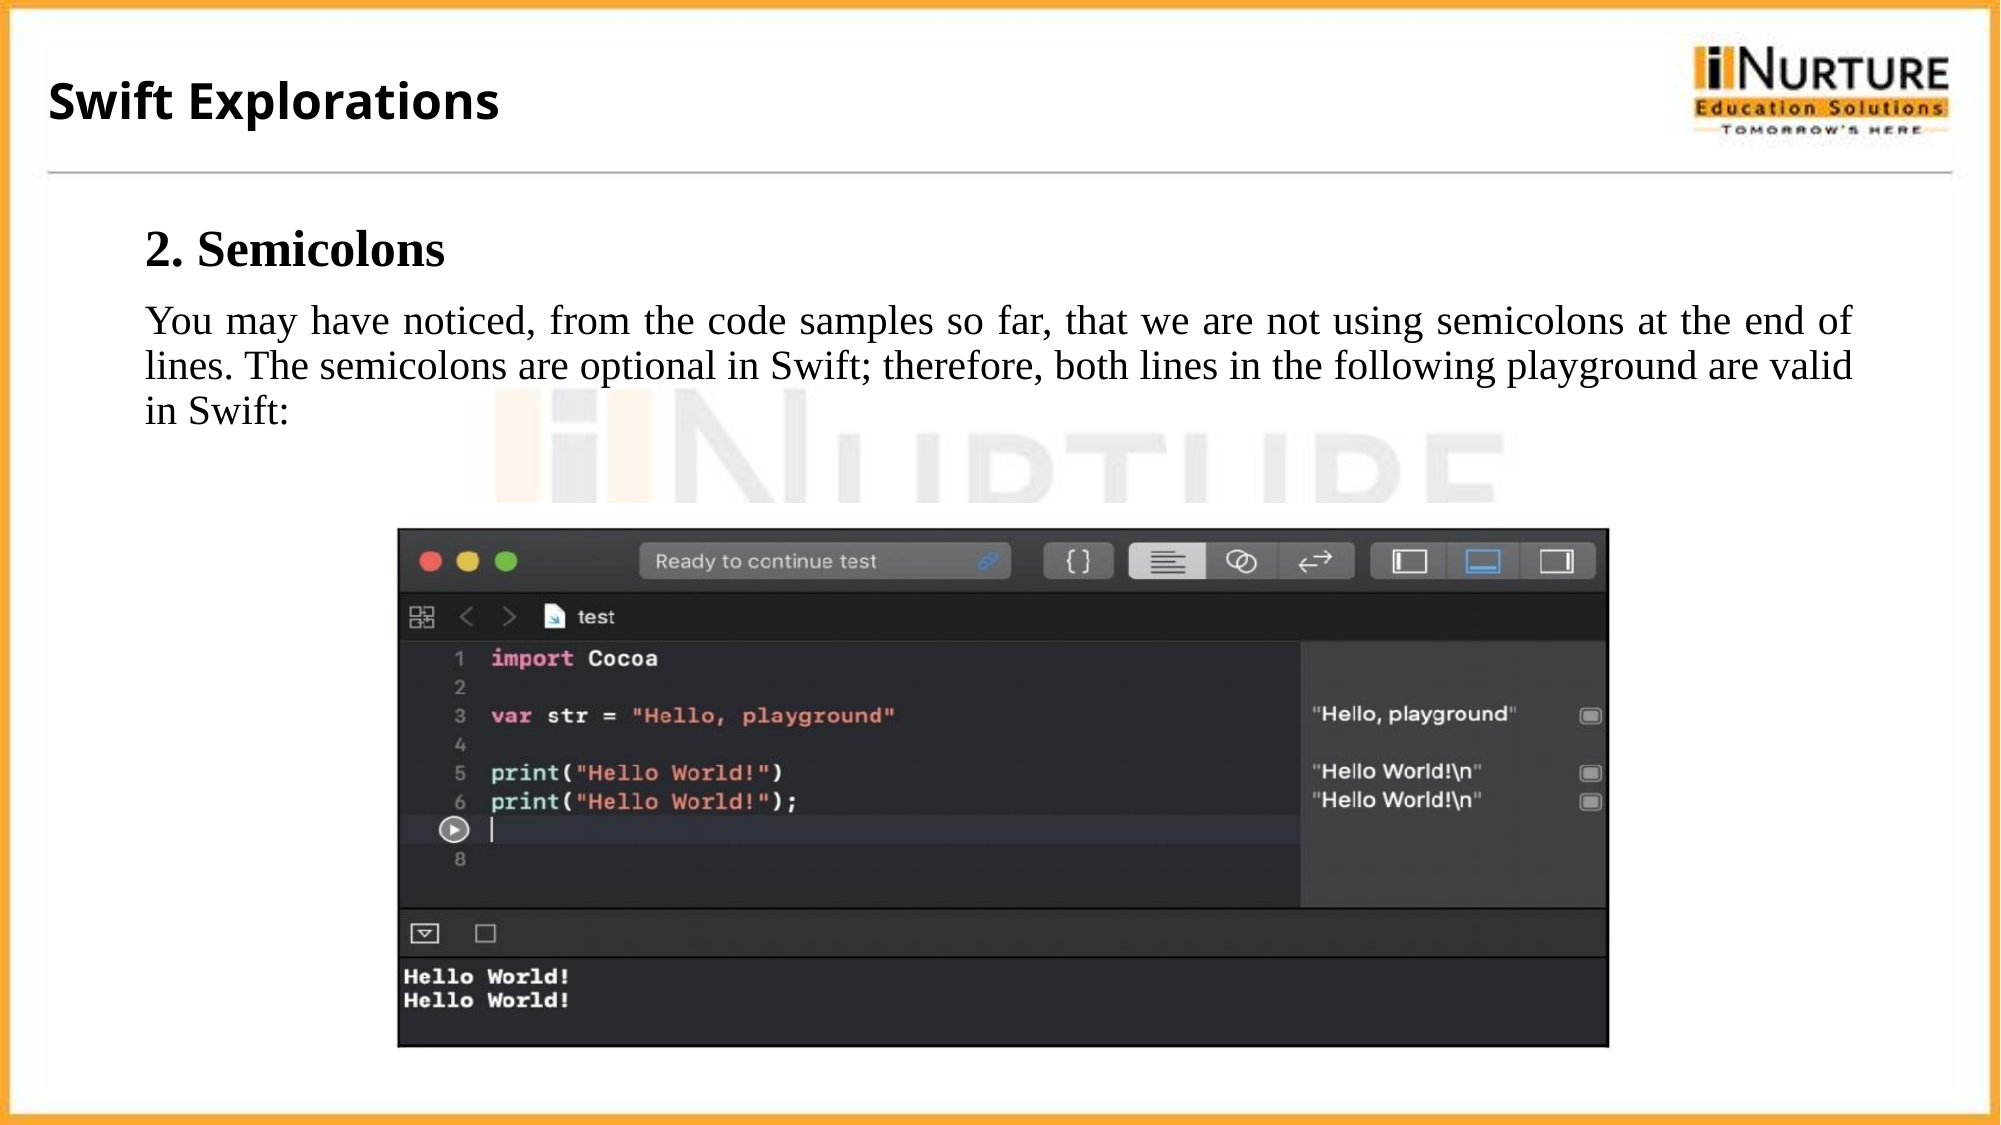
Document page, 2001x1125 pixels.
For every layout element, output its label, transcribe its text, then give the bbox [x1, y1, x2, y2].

picture [0, 0, 2001, 1125]
list 2. Semicolons You may have noticed, from the code samples so far, that we are not using semicolons at the end of lines. The semicolons are optional in Swift; therefore, both lines in the following playground are valid in Swift: [137, 213, 1863, 1066]
text_box Swift Explorations [40, 62, 847, 138]
